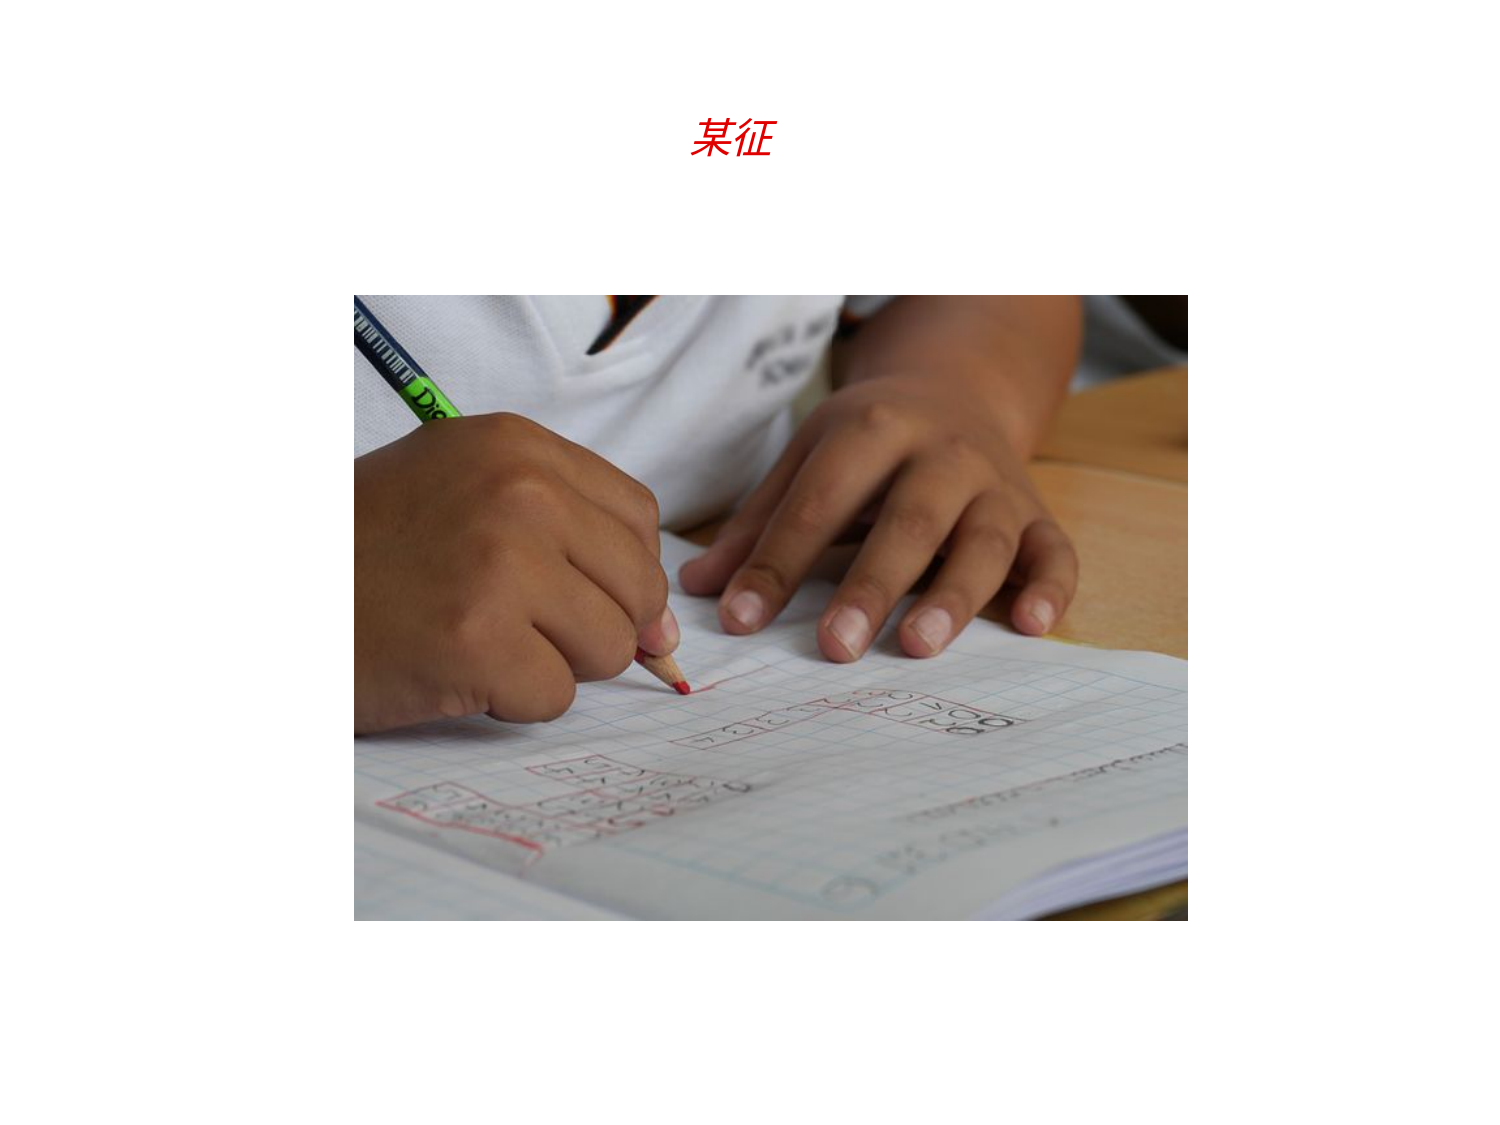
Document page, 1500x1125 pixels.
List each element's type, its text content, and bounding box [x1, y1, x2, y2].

picture [354, 295, 1188, 921]
text_box 某征 [674, 59, 788, 169]
